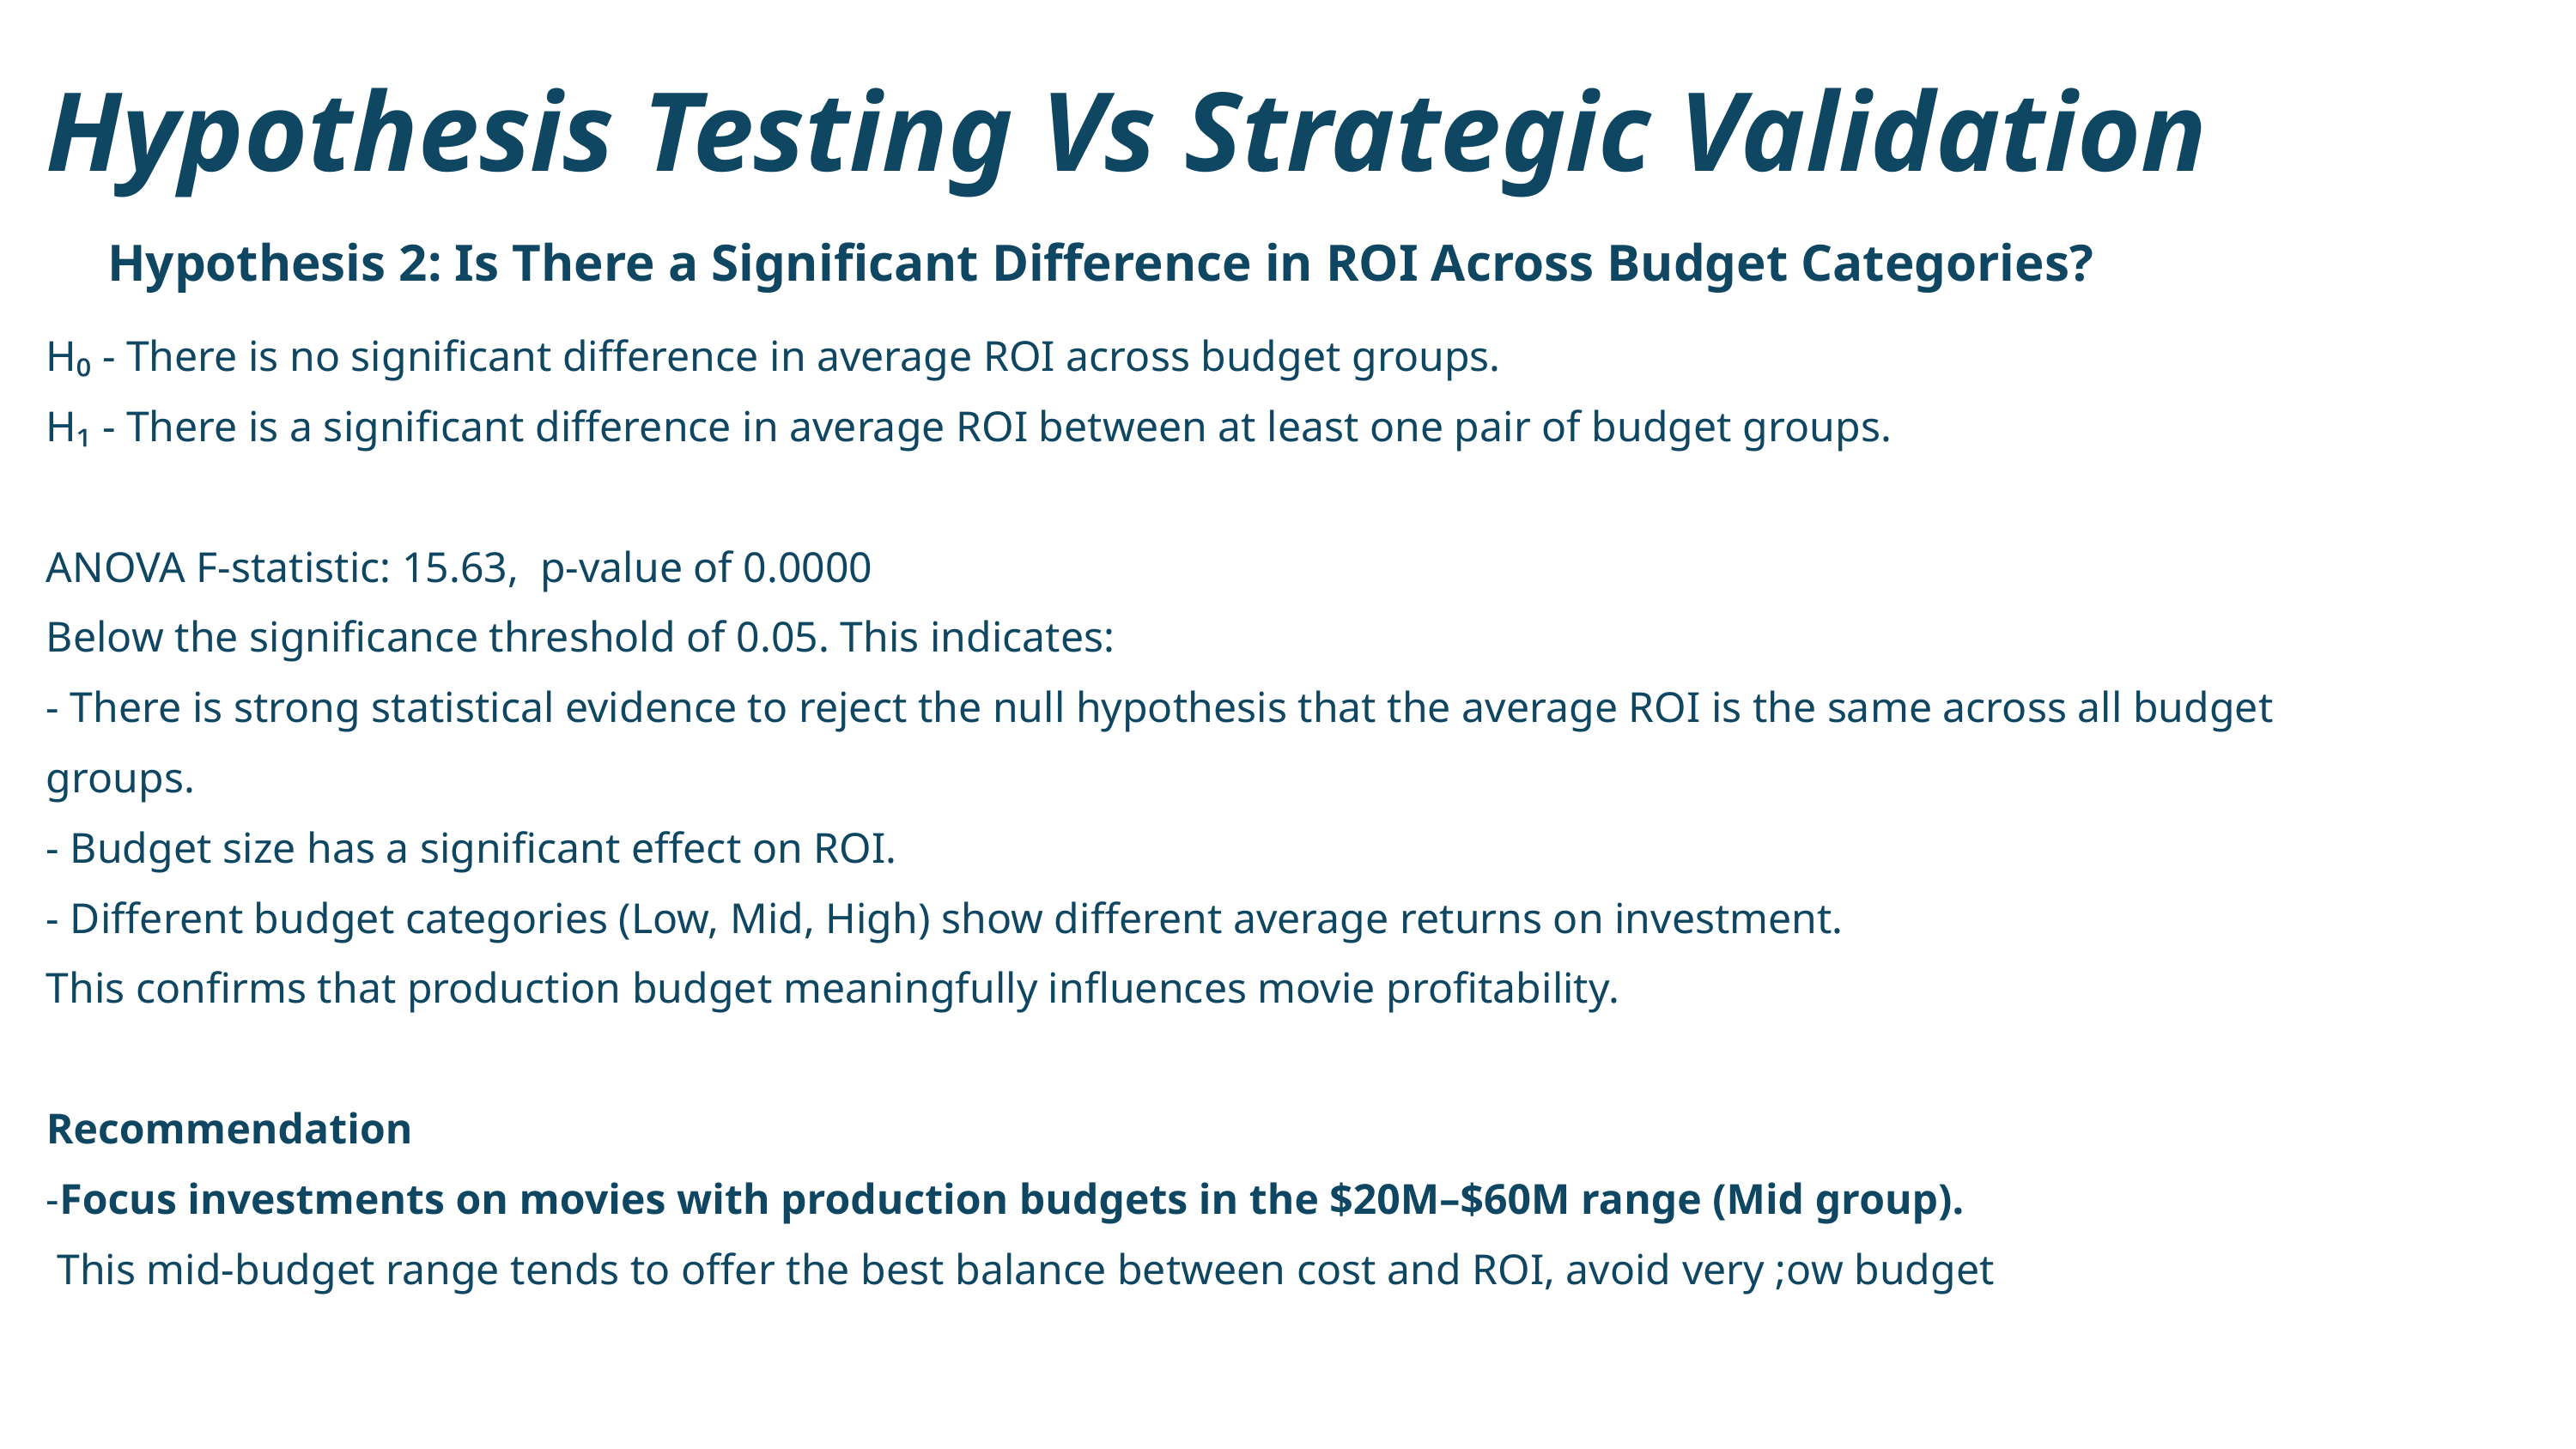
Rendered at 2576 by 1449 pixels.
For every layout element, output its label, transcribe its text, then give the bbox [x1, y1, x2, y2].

text_box H₀ - There is no significant difference in average ROI across budget groups. H₁ - There is a significant difference in average ROI between at least one pair of budget groups. ANOVA F-statistic: 15.63, p-value of 0.0000 Below the significance threshold of 0.05. This indicates: - There is strong statistical evidence to reject the null hypothesis that the average ROI is the same across all budget groups. - Budget size has a significant effect on ROI. - Different budget categories (Low, Mid, High) show different average returns on investment. This confirms that production budget meaningfully influences movie profitability. Recommendation -Focus investments on movies with production budgets in the $20M–$60M range (Mid group). This mid-budget range tends to offer the best balance between cost and ROI, avoid very ;ow budget [46, 309, 2421, 1363]
text_box Hypothesis Testing Vs Strategic Validation [46, 39, 2576, 193]
text_box Hypothesis 2: Is There a Significant Difference in ROI Across Budget Categories? [107, 205, 2432, 291]
